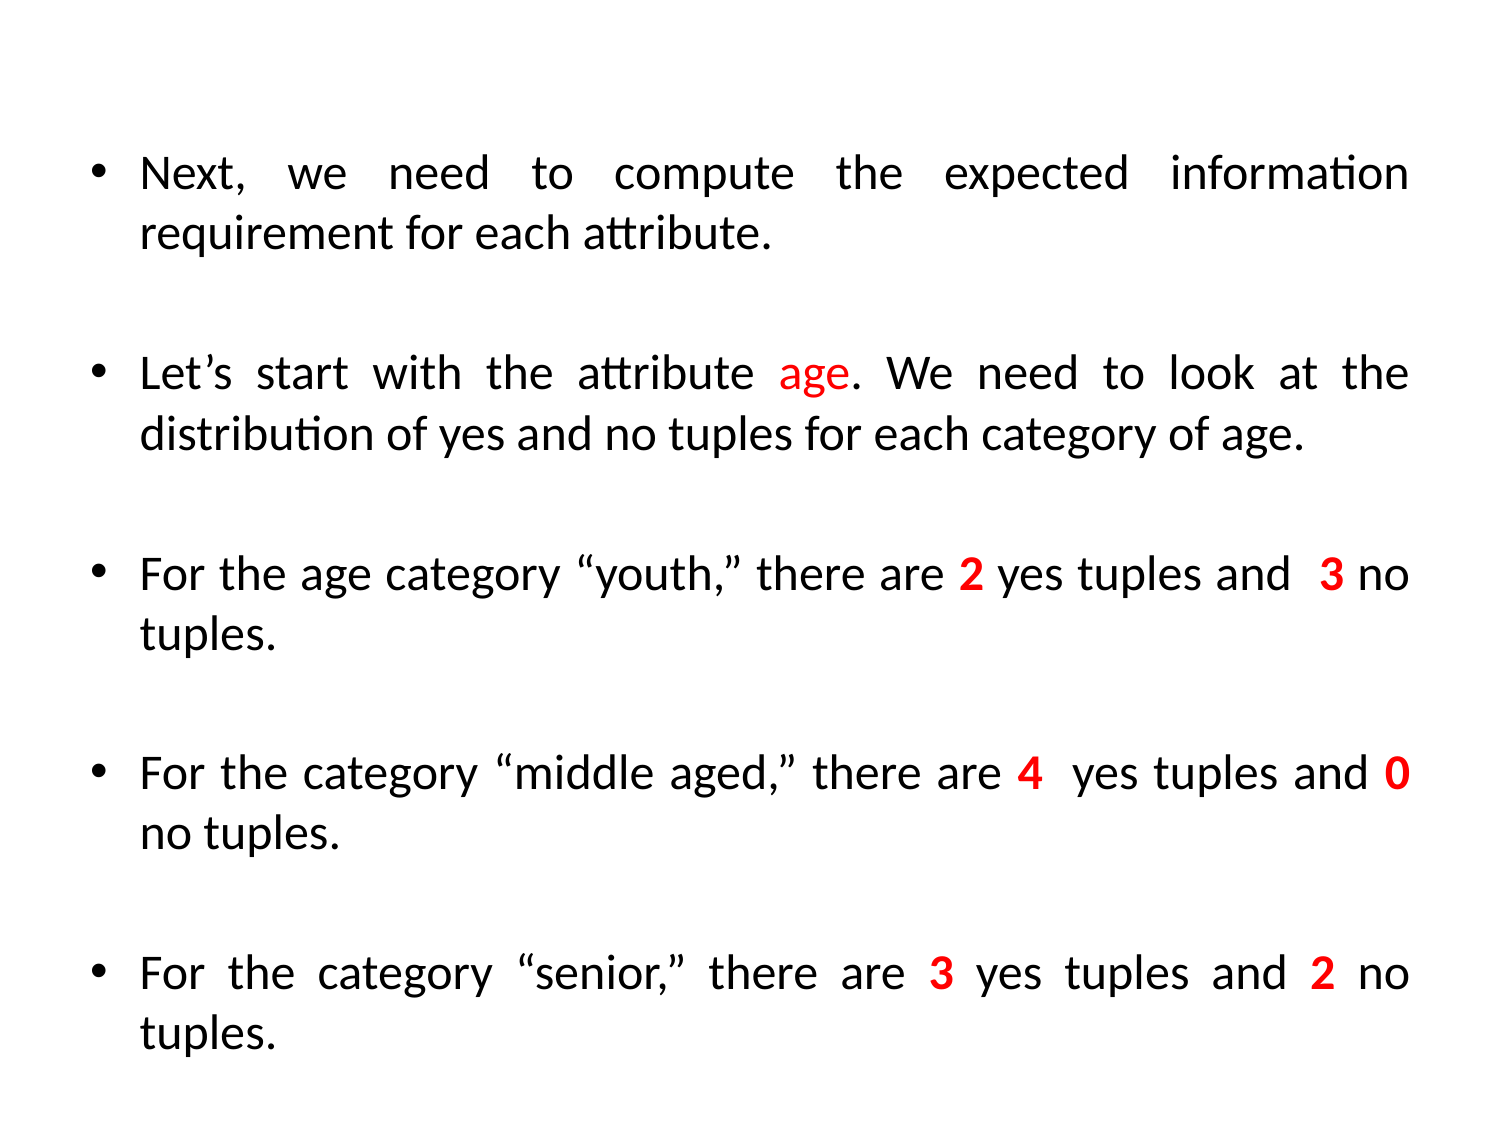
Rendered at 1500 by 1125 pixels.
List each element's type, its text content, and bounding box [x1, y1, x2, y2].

list Next, we need to compute the expected information requirement for each attribute. Let’s start with the attribute age. We need to look at the distribution of yes and no tuples for each category of age. For the age category “youth,” there are 2 yes tuples and 3 no tuples. For the category “middle aged,” there are 4 yes tuples and 0 no tuples. For the category “senior,” there are 3 yes tuples and 2 no tuples. [75, 62, 1425, 1075]
